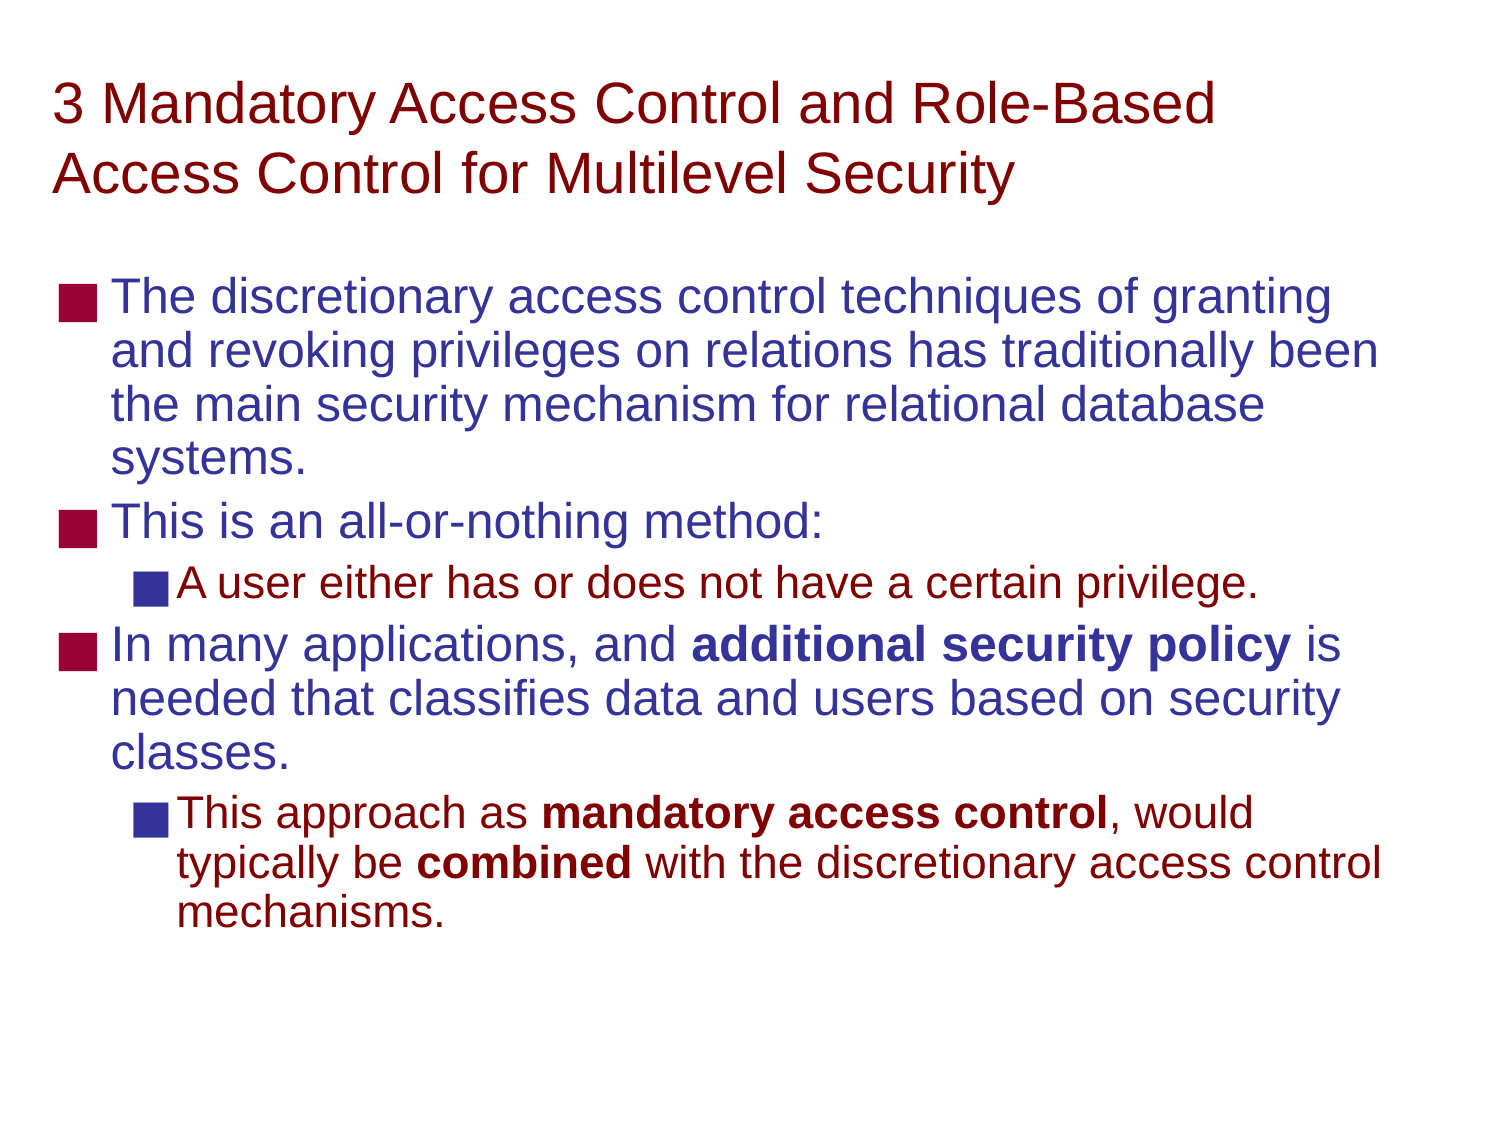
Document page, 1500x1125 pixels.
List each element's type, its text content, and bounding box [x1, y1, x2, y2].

title 3 Mandatory Access Control and Role-Based Access Control for Multilevel Security [37, 49, 1317, 213]
list The discretionary access control techniques of granting and revoking privileges on relations has traditionally been the main security mechanism for relational database systems. This is an all-or-nothing method: A user either has or does not have a certain privilege. In many applications, and additional security policy is needed that classifies data and users based on security classes. This approach as mandatory access control, would typically be combined with the discretionary access control mechanisms. [39, 262, 1400, 1013]
